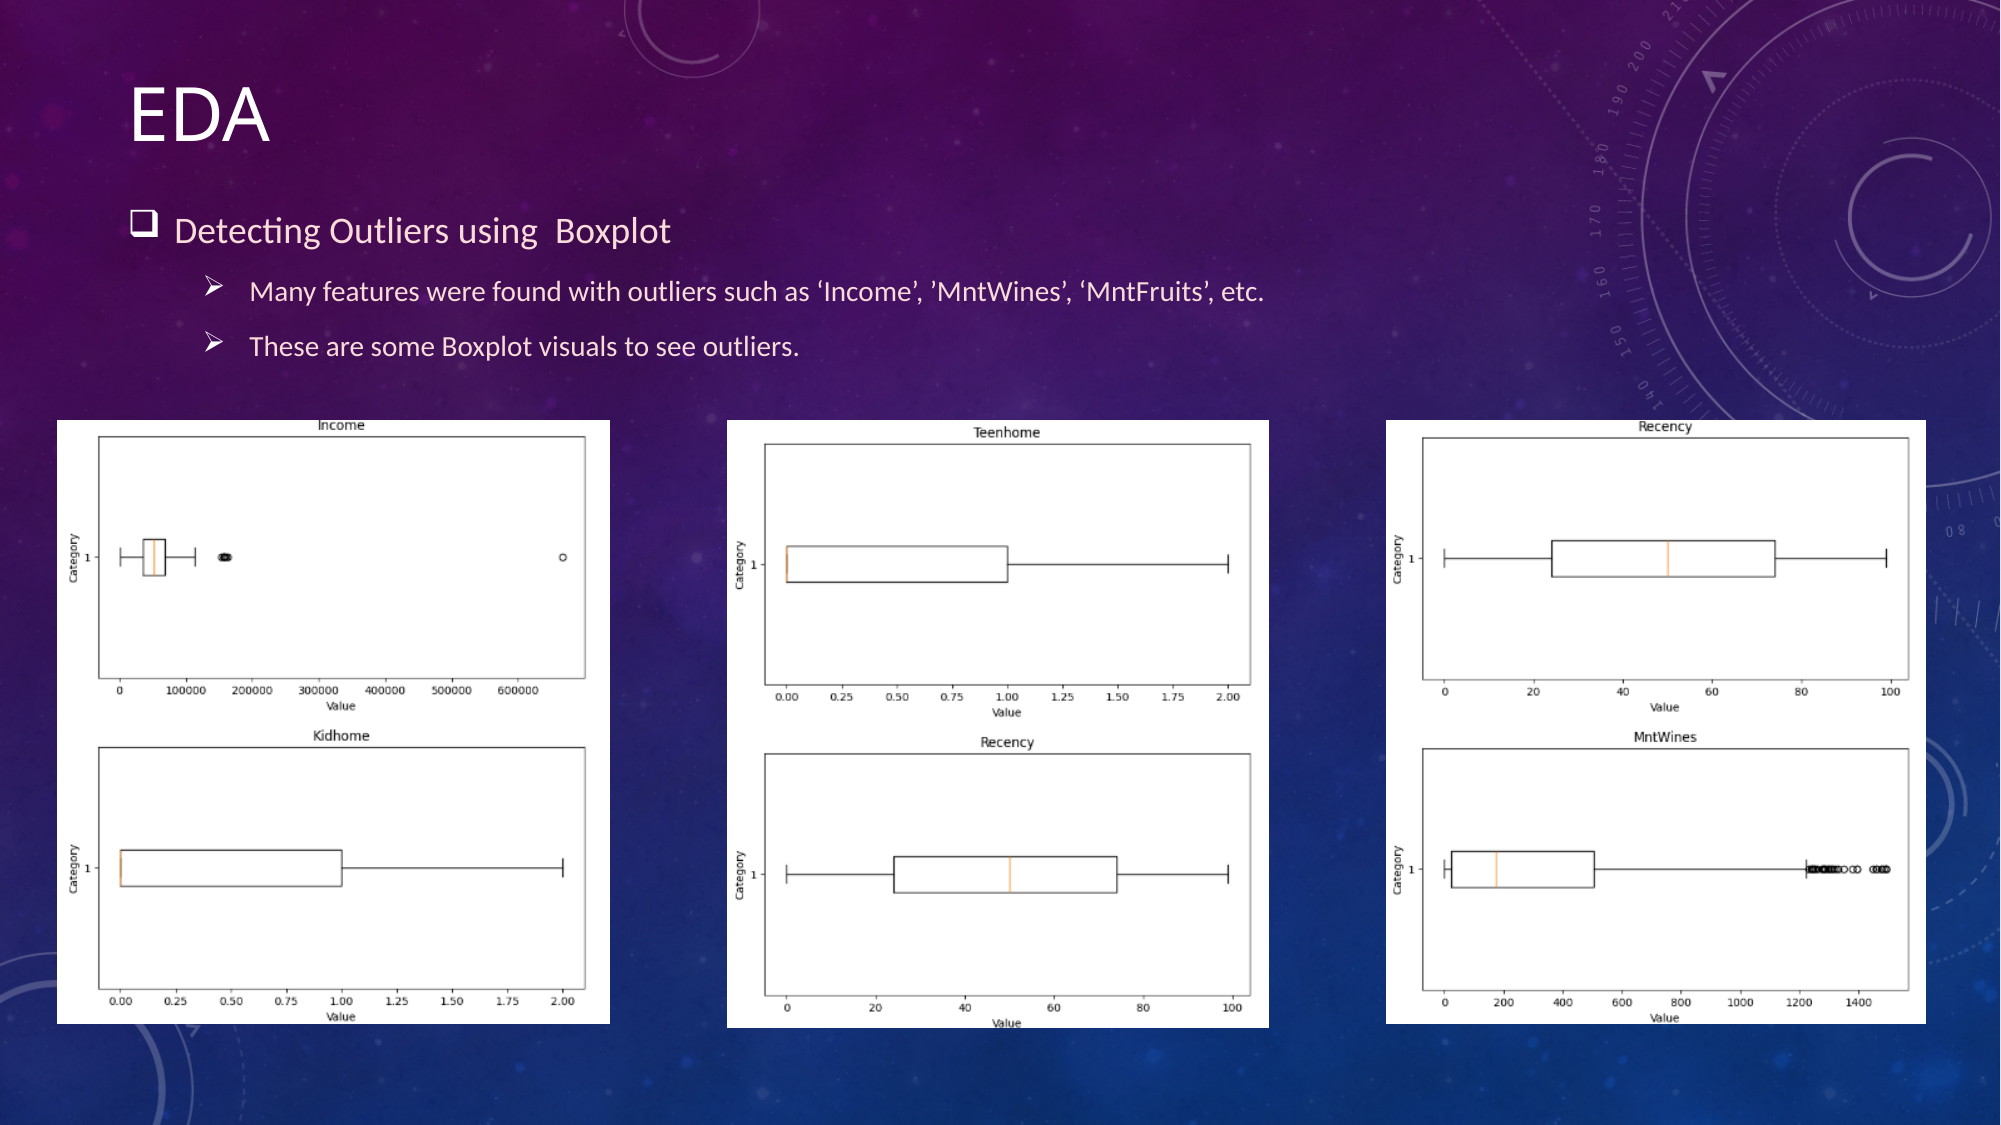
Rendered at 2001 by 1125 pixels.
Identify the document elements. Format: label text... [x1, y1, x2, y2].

title EDA [112, 58, 1775, 174]
list Detecting Outliers using Boxplot Many features were found with outliers such as ‘Income’, ’MntWines’, ‘MntFruits’, etc. These are some Boxplot visuals to see outliers. [112, 198, 1775, 798]
picture [0, 0, 2001, 1125]
